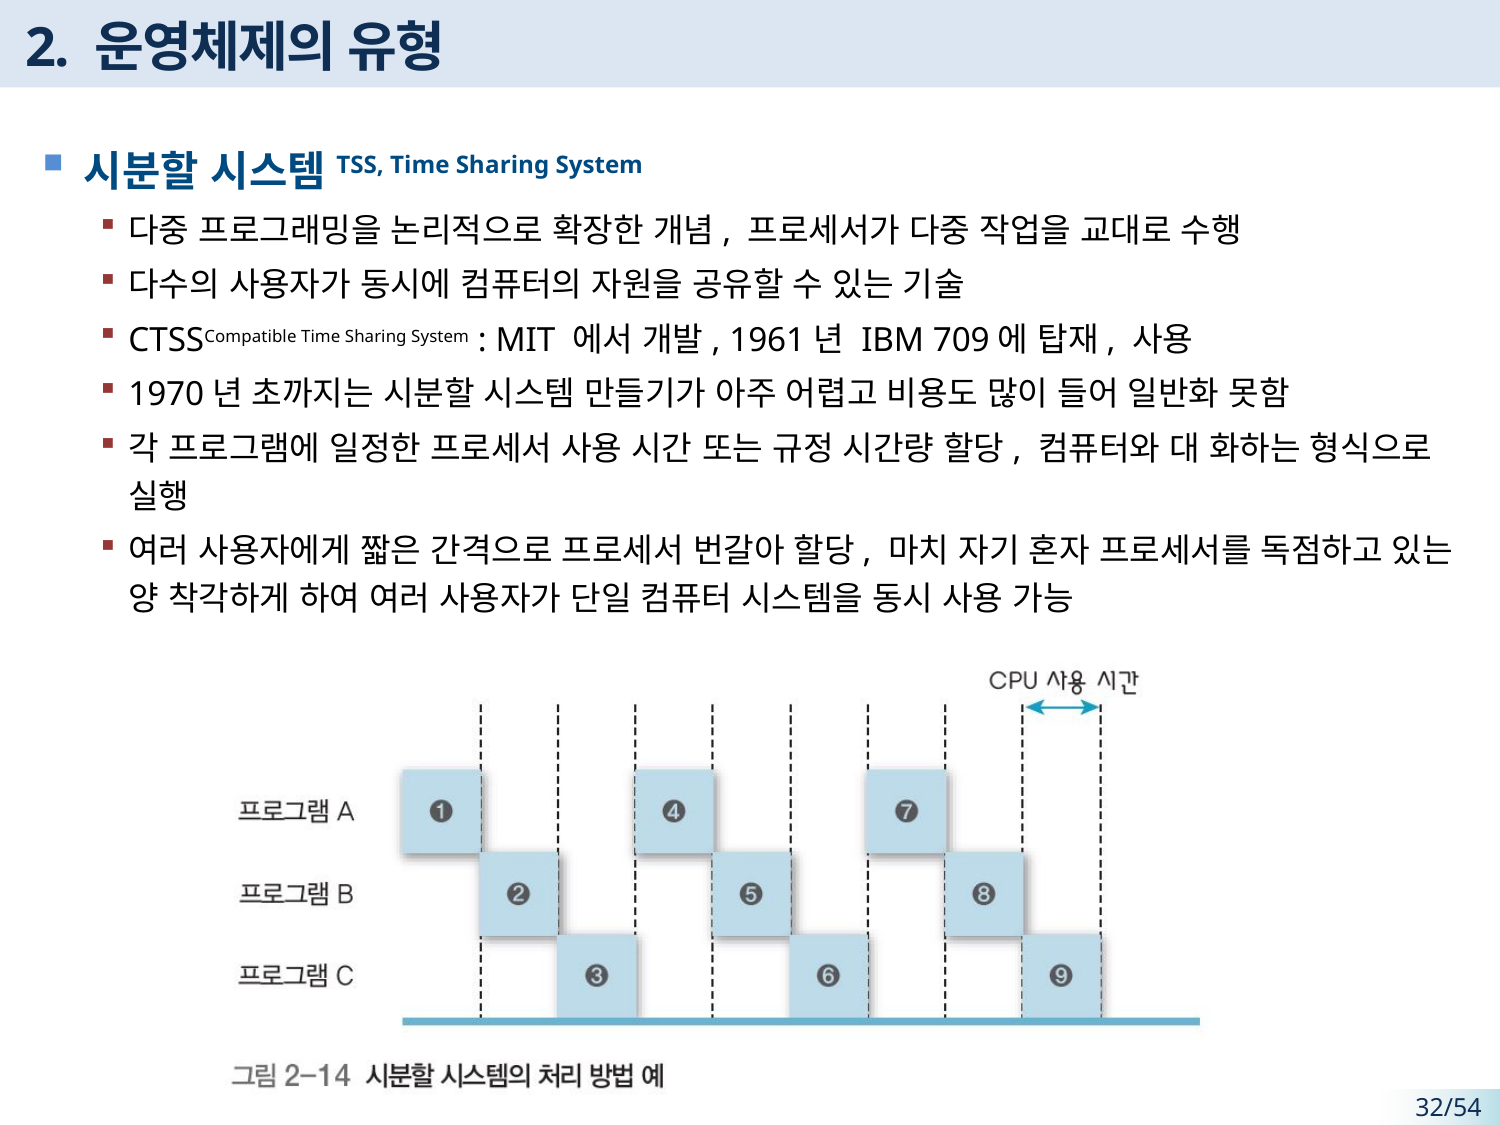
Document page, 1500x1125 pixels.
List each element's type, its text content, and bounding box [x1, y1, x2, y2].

picture [225, 635, 1211, 1096]
title 2. 운영체제의 유형 [10, 5, 1437, 84]
list 시분할 시스템TSS, Time Sharing System 다중 프로그래밍을 논리적으로 확장한 개념, 프로세서가 다중 작업을 교대로 수행 다수의 사용자가 동시에 컴퓨터의 자원을 공유할 수 있는 기술 CTSSCompatible Time Sharing System : MIT 에서 개발, 1961년 IBM 709에 탑재, 사용 1970년 초까지는 시분할 시스템 만들기가 아주 어렵고 비용도 많이 들어 일반화 못함 각 프로그램에 일정한 프로세서 사용 시간 또는 규정 시간량 할당, 컴퓨터와 대 화하는 형식으로 실행 여러 사용자에게 짧은 간격으로 프로세서 번갈아 할당, 마치 자기 혼자 프로세서를 독점하고 있는 양 착각하게 하여 여러 사용자가 단일 컴퓨터 시스템을 동시 사용 가능 [10, 126, 1481, 1057]
